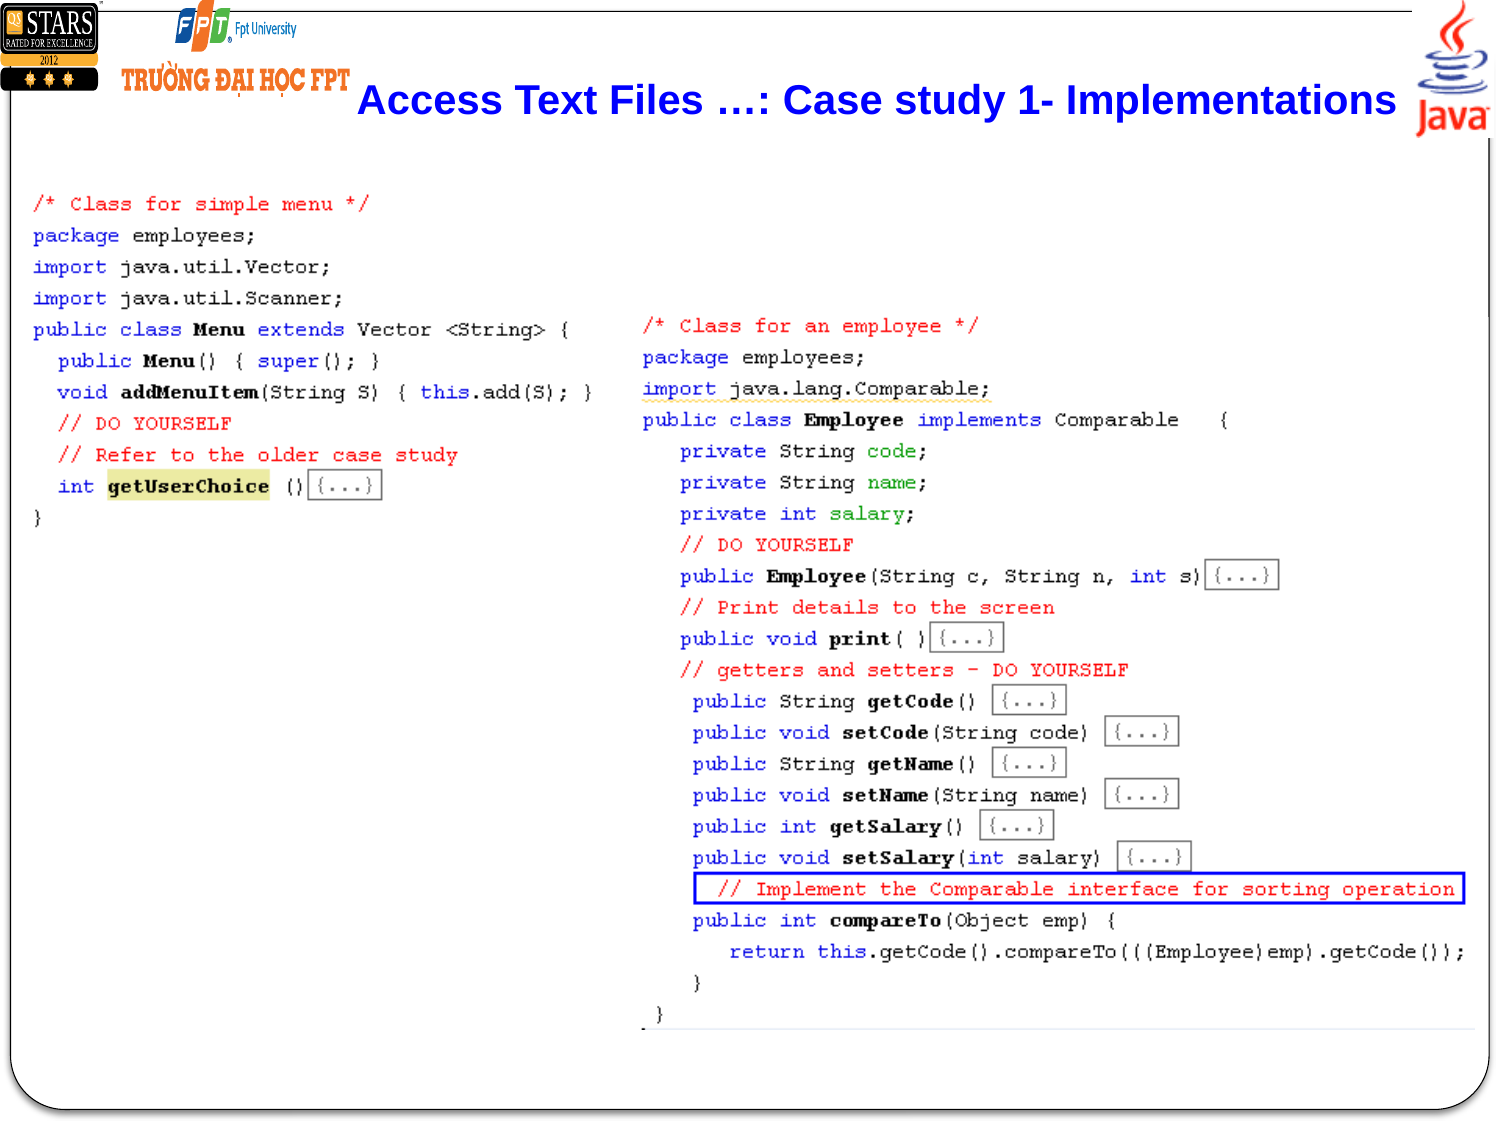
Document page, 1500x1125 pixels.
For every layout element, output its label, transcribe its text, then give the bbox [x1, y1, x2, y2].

title Access Text Files …: Case study 1- Implementations [262, 24, 1413, 138]
picture [627, 312, 1476, 1030]
picture [1412, 0, 1494, 138]
picture [19, 187, 601, 532]
